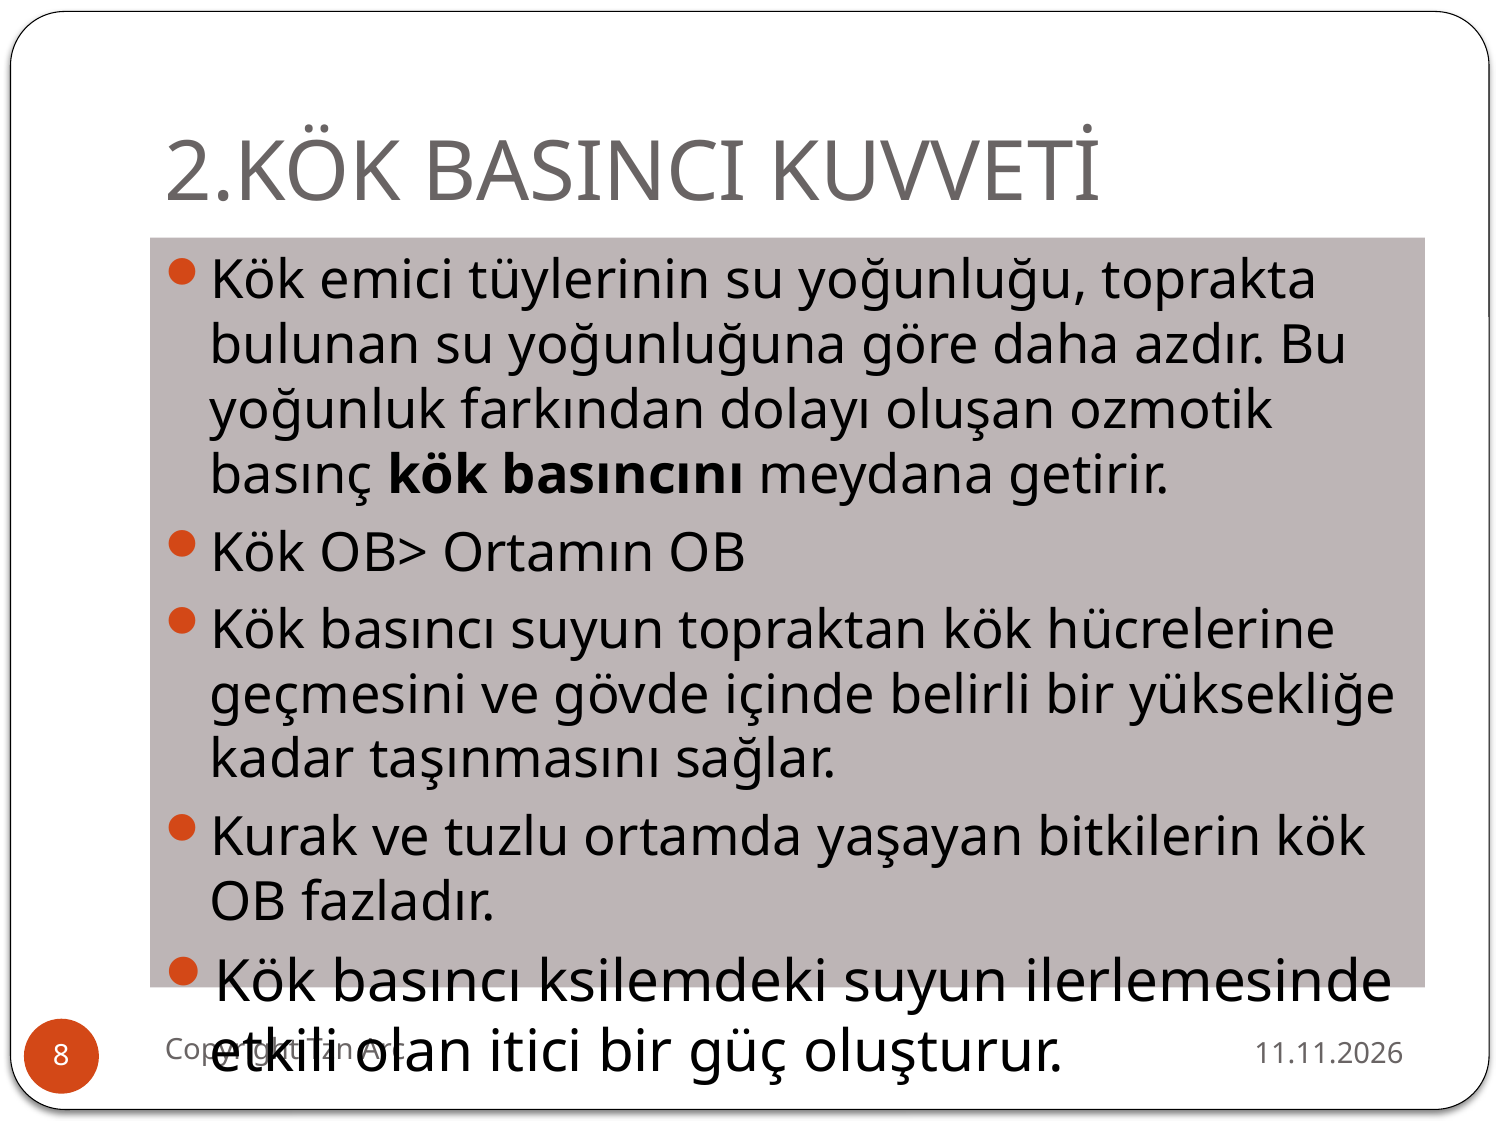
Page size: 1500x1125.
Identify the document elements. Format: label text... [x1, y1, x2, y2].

footer Copyright Tzn Arc [150, 1012, 800, 1088]
slide_number 8 [23, 1018, 99, 1094]
title 2.KÖK BASINCI KUVVETİ [150, 45, 1425, 233]
list Kök emici tüylerinin su yoğunluğu, toprakta bulunan su yoğunluğuna göre daha azdır. Bu yoğunluk farkından dolayı oluşan ozmotik basınç kök basıncını meydana getirir. Kök OB> Ortamın OB Kök basıncı suyun topraktan kök hücrelerine geçmesini ve gövde içinde belirli bir yüksekliğe kadar taşınmasını sağlar. Kurak ve tuzlu ortamda yaşayan bitkilerin kök OB fazladır. Kök basıncı ksilemdeki suyun ilerlemesinde etkili olan itici bir güç oluşturur. [150, 237, 1425, 988]
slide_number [1012, 1015, 1419, 1094]
